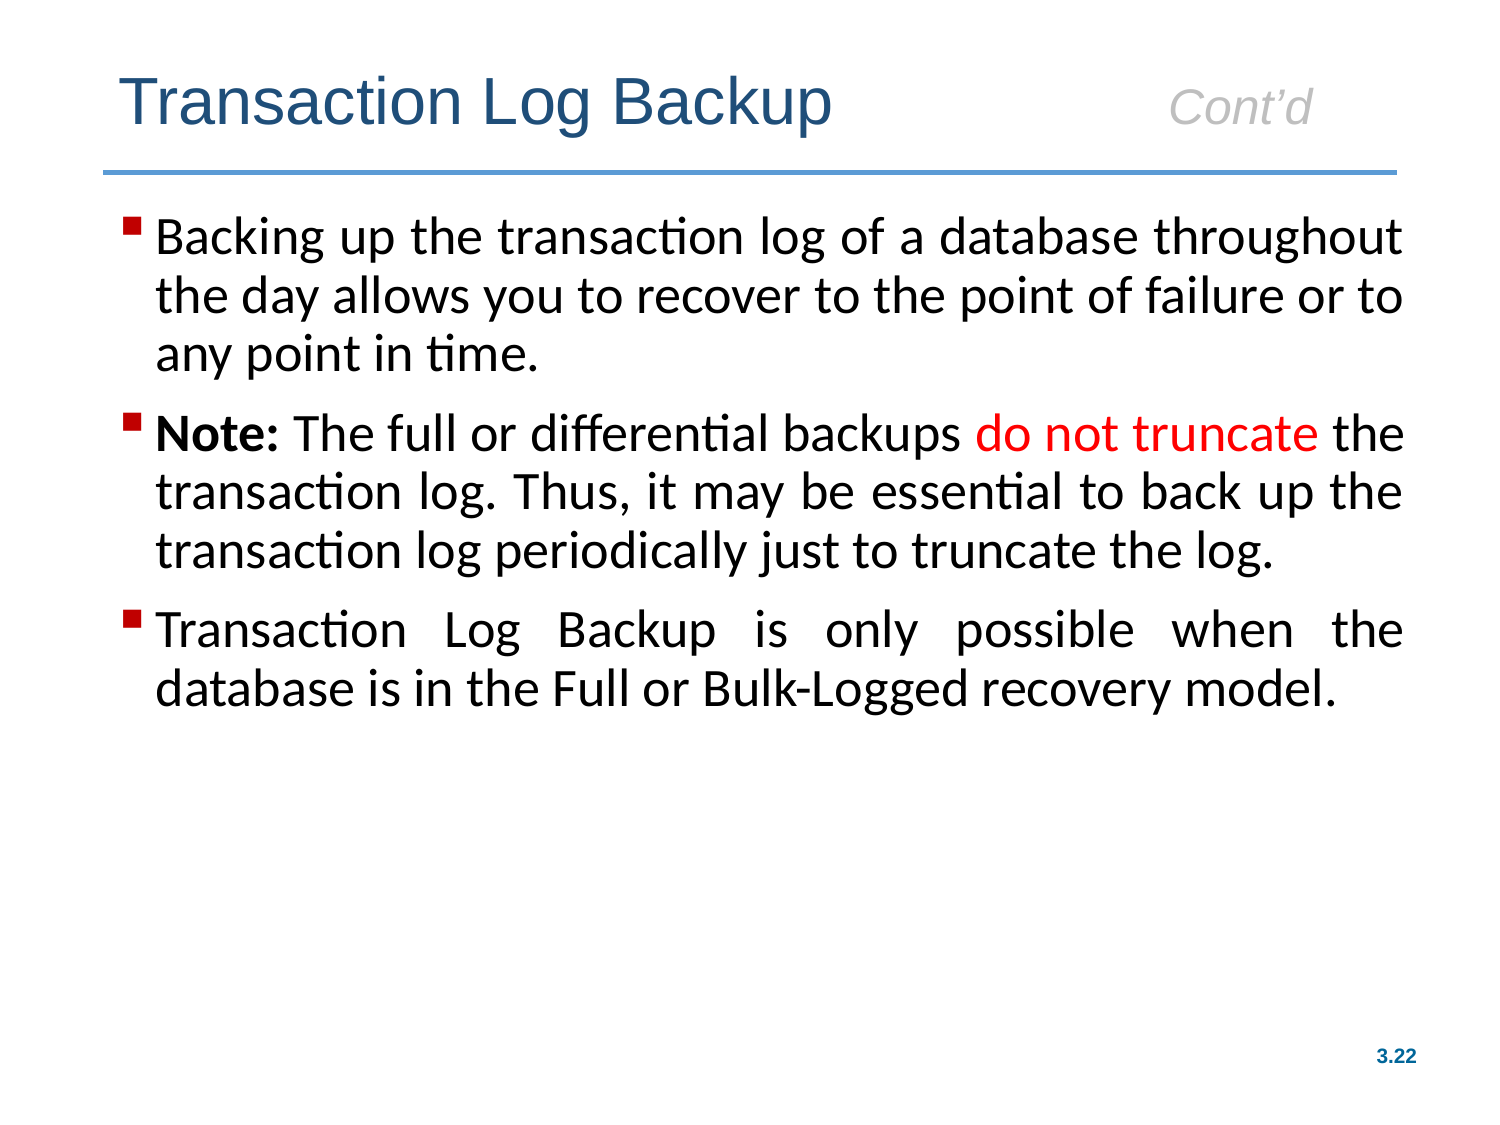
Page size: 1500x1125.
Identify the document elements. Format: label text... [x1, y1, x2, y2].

list Backing up the transaction log of a database throughout the day allows you to recover to the point of failure or to any point in time. Note: The full or differential backups do not truncate the transaction log. Thus, it may be essential to back up the transaction log periodically just to truncate the log. Transaction Log Backup is only possible when the database is in the Full or Bulk-Logged recovery model. [103, 200, 1421, 1037]
title Transaction Log Backup Cont’d [103, 41, 1397, 165]
